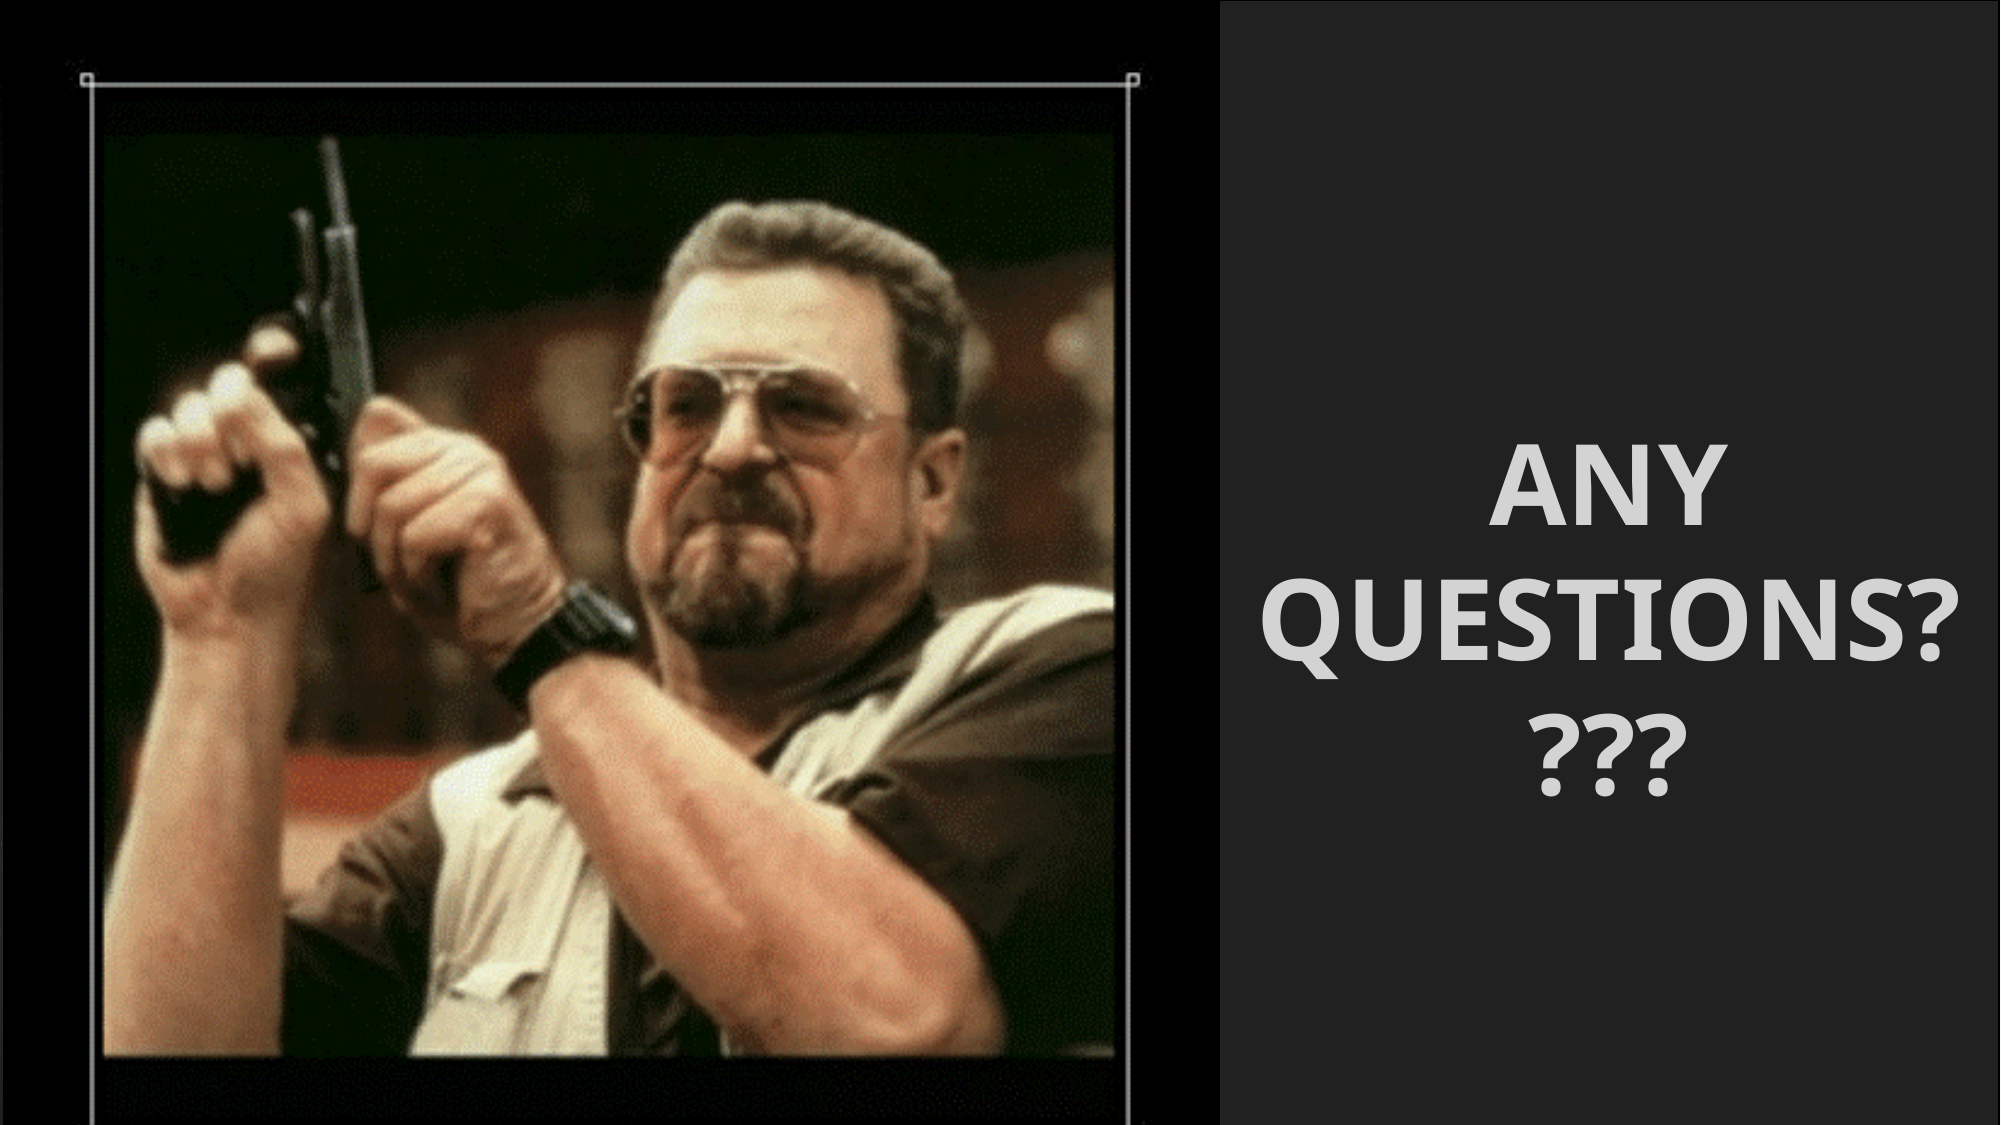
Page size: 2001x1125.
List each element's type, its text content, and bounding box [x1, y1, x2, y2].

text_box ANY QUESTIONS???? [1219, 0, 2000, 1125]
picture [0, 0, 1219, 1125]
